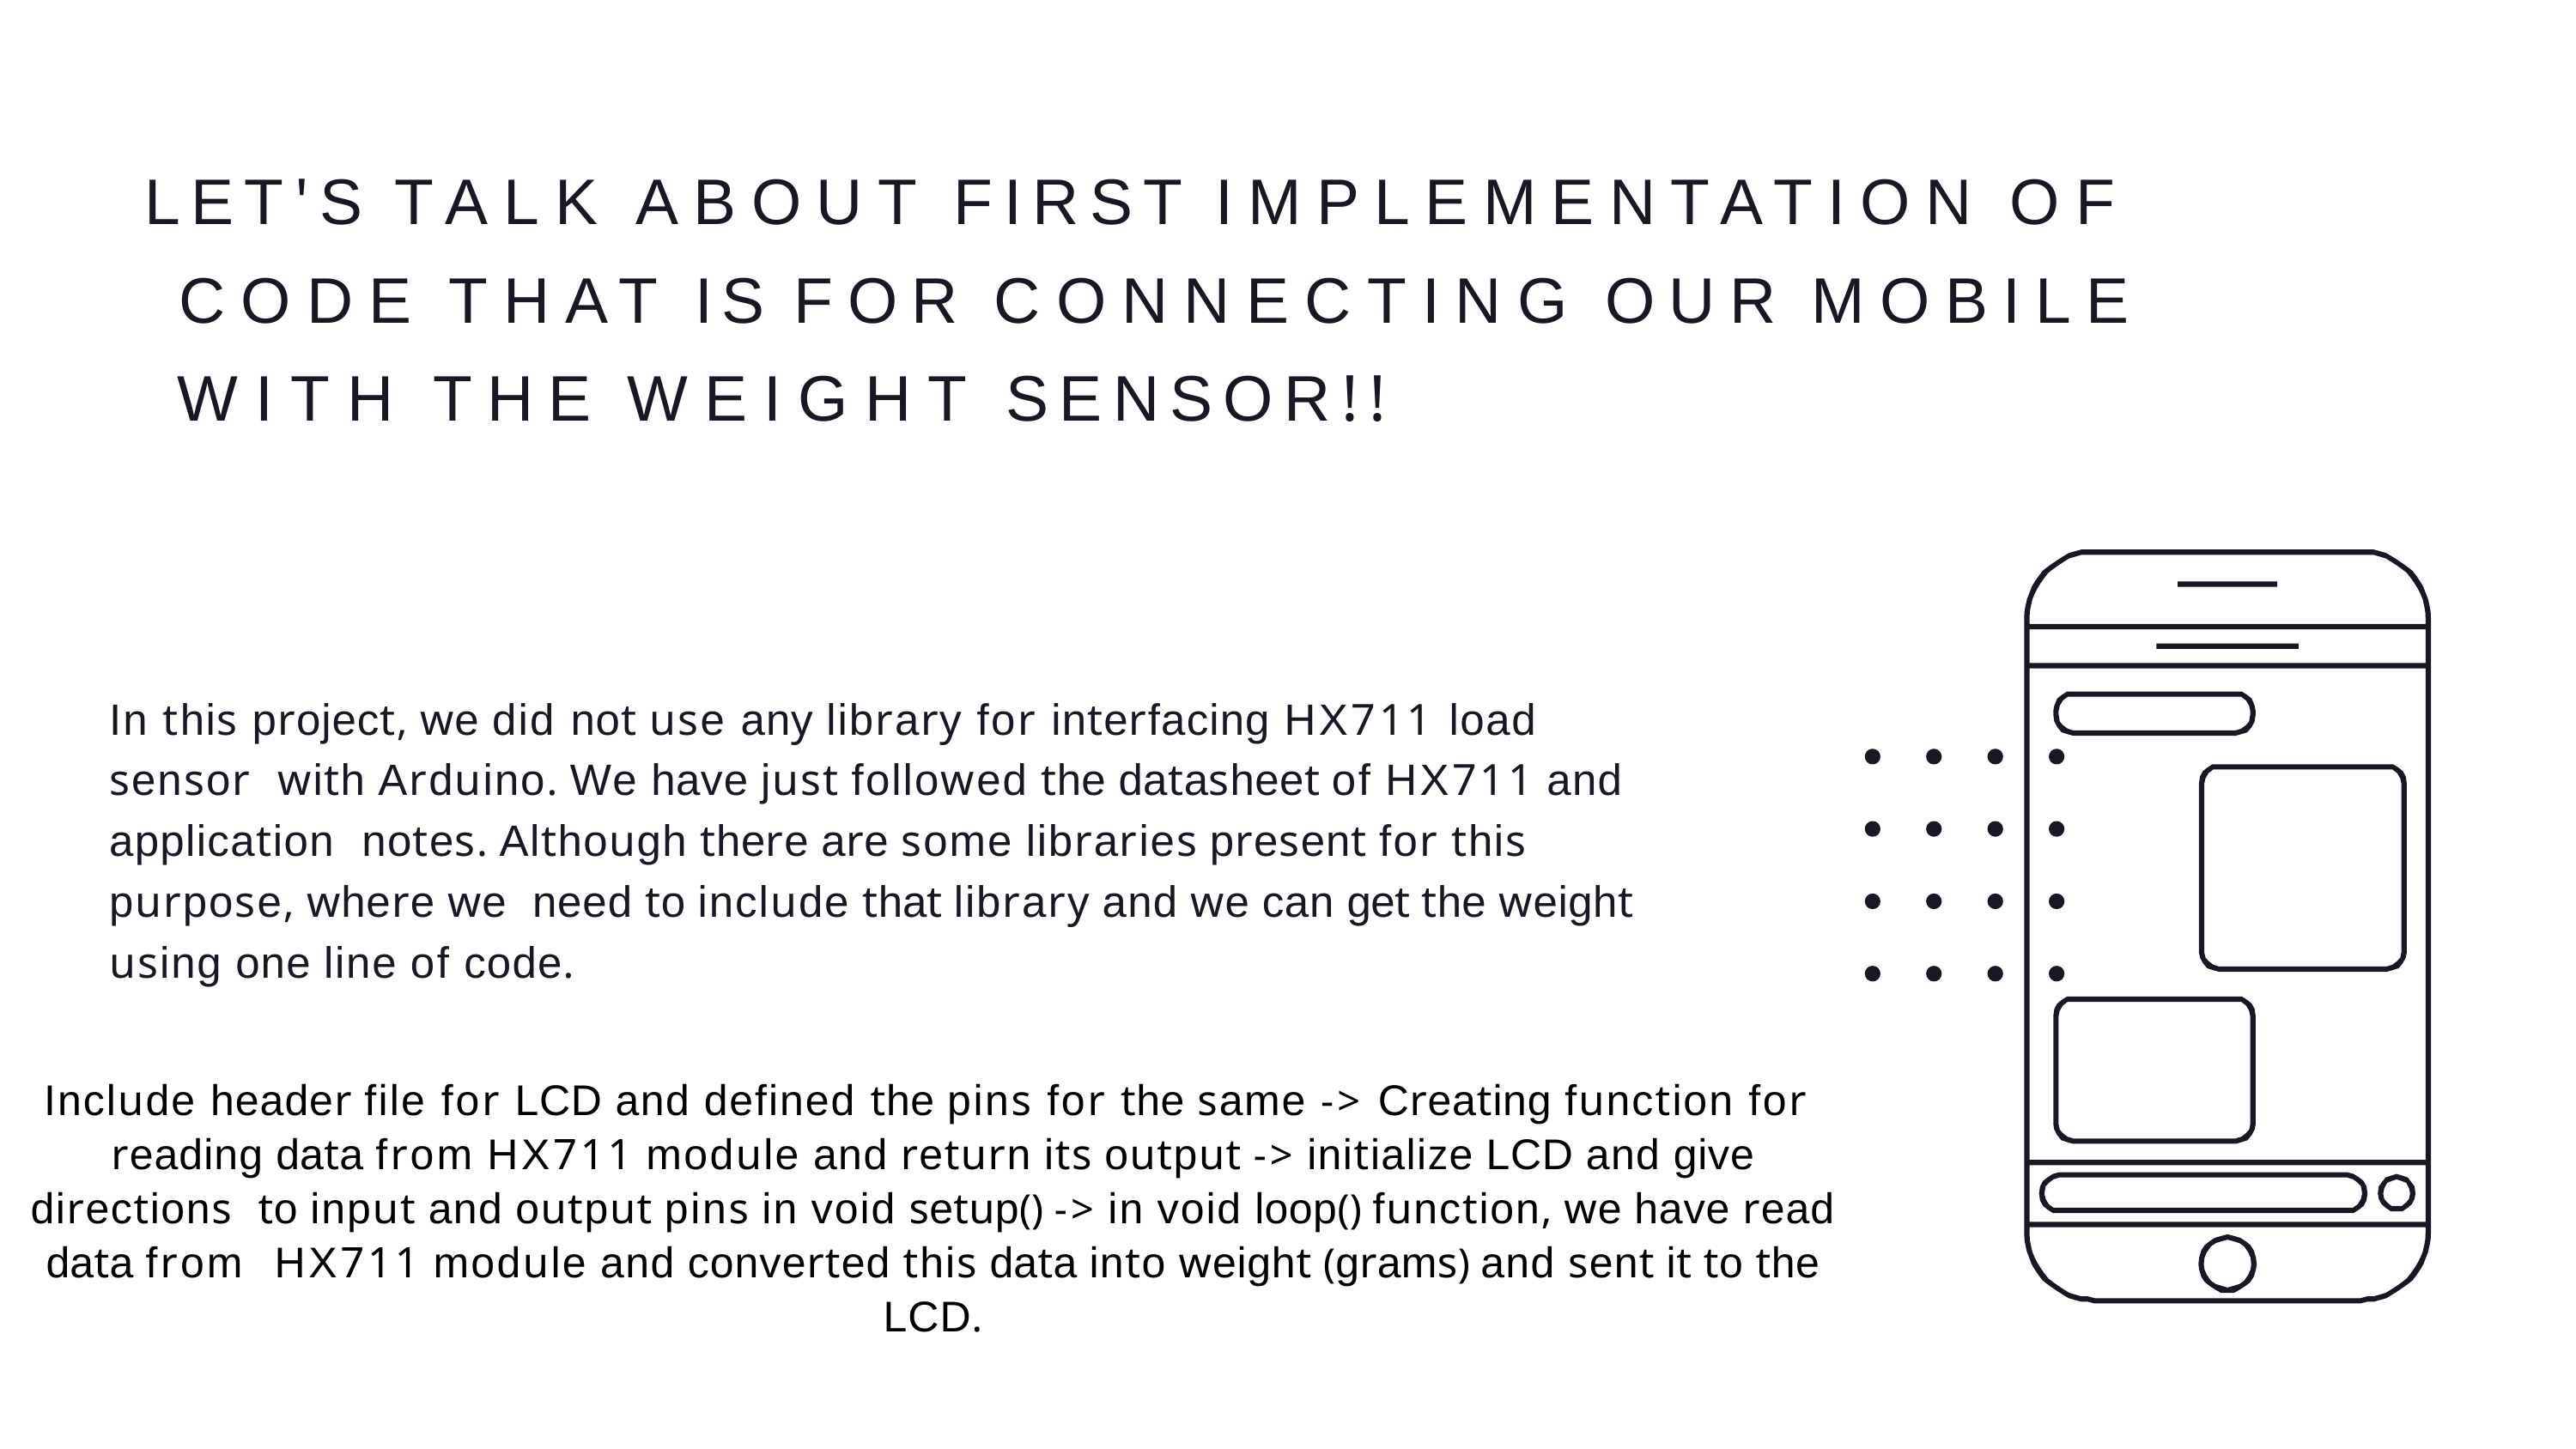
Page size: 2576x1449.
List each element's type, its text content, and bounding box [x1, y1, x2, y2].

text_box [1987, 749, 2003, 765]
text_box In this project, we did not use any library for interfacing HX711 load sensor with Arduino. We have just followed the datasheet of HX711 and application notes. Although there are some libraries present for this purpose, where we need to include that library and we can get the weight using one line of code. [106, 681, 1692, 987]
text_box [1926, 893, 1942, 910]
text_box [1864, 821, 1880, 837]
title LET'S TALK ABOUT FIRST IMPLEMENTATION OF CODE THAT IS FOR CONNECTING OUR MOBILE WITH THE WEIGHT SENSOR!! [143, 137, 2156, 434]
text_box Include header file for LCD and defined the pins for the same -> Creating function for reading data from HX711 module and return its output -> initialize LCD and give directions to input and output pins in void setup() -> in void loop() function, we have read data from HX711 module and converted this data into weight (grams) and sent it to the LCD. [3, 1068, 1862, 1341]
text_box [1987, 893, 2003, 910]
text_box [1926, 821, 1942, 837]
text_box [1987, 821, 2003, 837]
text_box [1864, 749, 1880, 765]
text_box [2024, 549, 2432, 1304]
text_box [1987, 966, 2003, 982]
text_box [1864, 893, 1880, 910]
text_box [1926, 749, 1942, 765]
text_box [1864, 966, 1880, 982]
text_box [1926, 966, 1942, 982]
